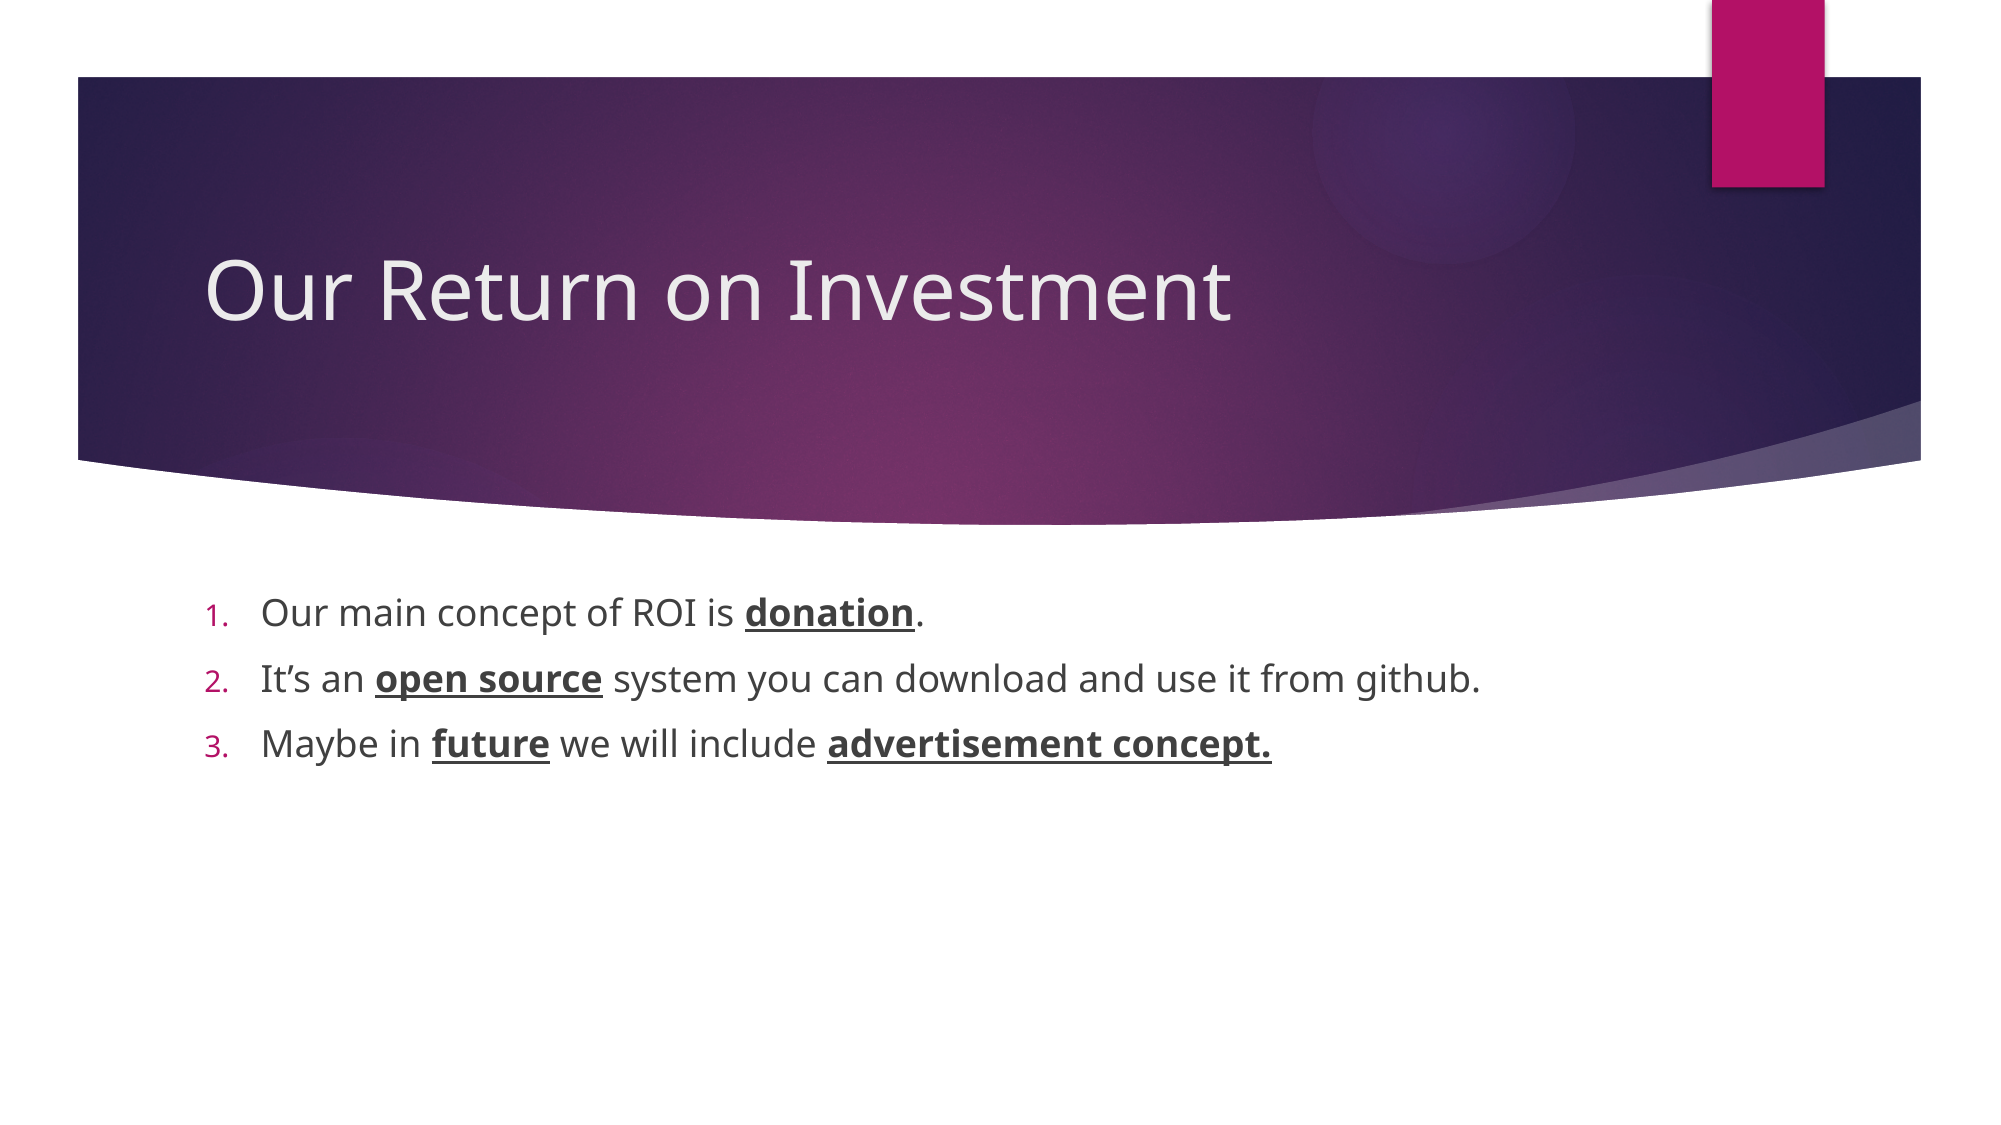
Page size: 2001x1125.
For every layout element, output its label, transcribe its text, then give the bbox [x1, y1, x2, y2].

title Our Return on Investment [188, 174, 1638, 400]
list Our main concept of ROI is donation. It’s an open source system you can download and use it from github. Maybe in future we will include advertisement concept. [189, 581, 1638, 988]
